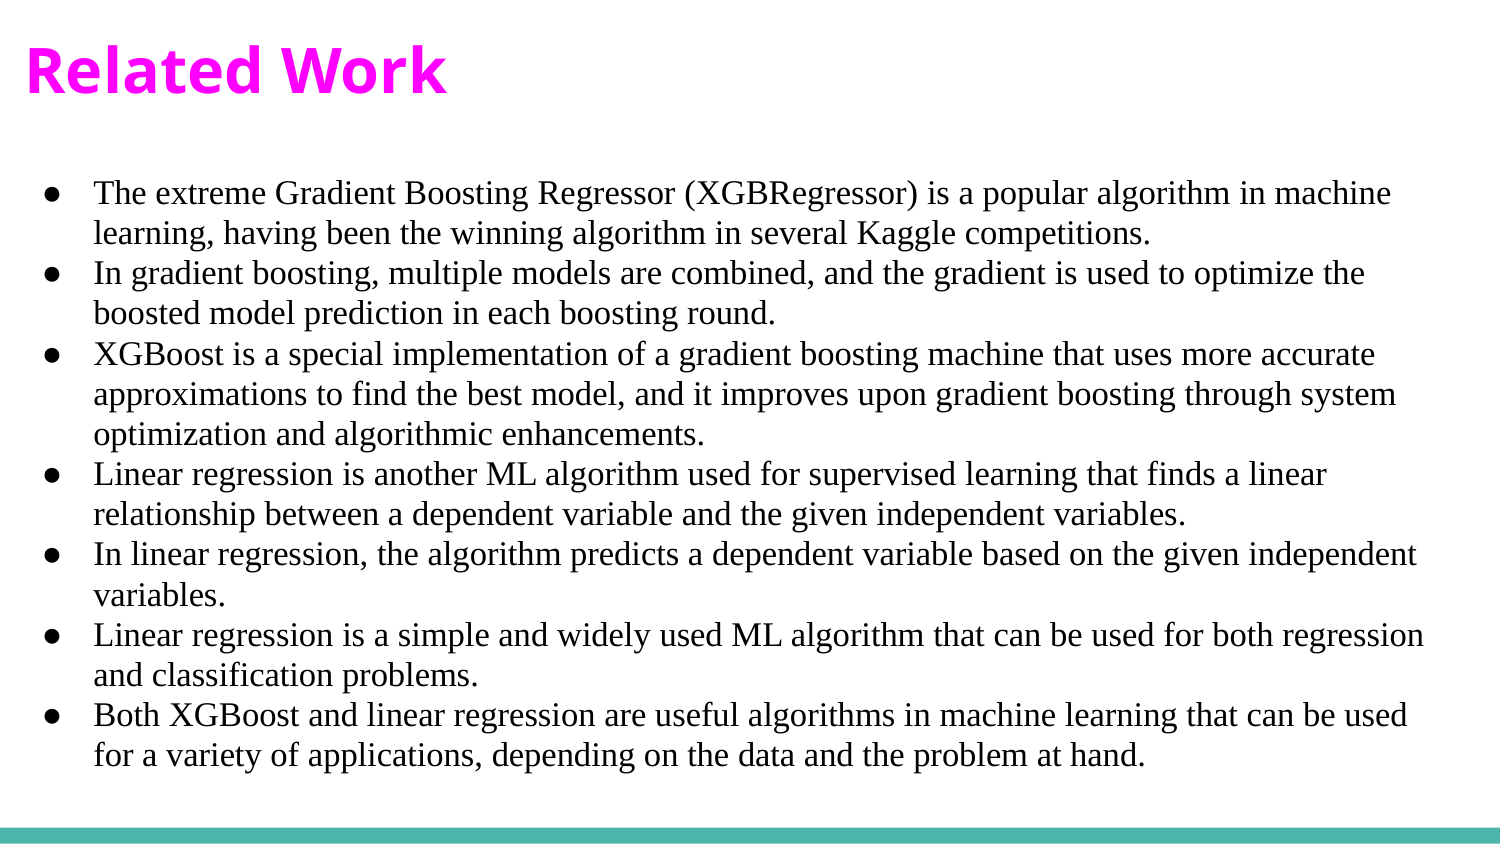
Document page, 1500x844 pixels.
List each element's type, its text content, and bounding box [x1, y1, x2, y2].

list The extreme Gradient Boosting Regressor (XGBRegressor) is a popular algorithm in machine learning, having been the winning algorithm in several Kaggle competitions. In gradient boosting, multiple models are combined, and the gradient is used to optimize the boosted model prediction in each boosting round. XGBoost is a special implementation of a gradient boosting machine that uses more accurate approximations to find the best model, and it improves upon gradient boosting through system optimization and algorithmic enhancements. Linear regression is another ML algorithm used for supervised learning that finds a linear relationship between a dependent variable and the given independent variables. In linear regression, the algorithm predicts a dependent variable based on the given independent variables. Linear regression is a simple and widely used ML algorithm that can be used for both regression and classification problems. Both XGBoost and linear regression are useful algorithms in machine learning that can be used for a variety of applications, depending on the data and the problem at hand. [9, 156, 1449, 807]
title Related Work [9, 11, 1408, 128]
